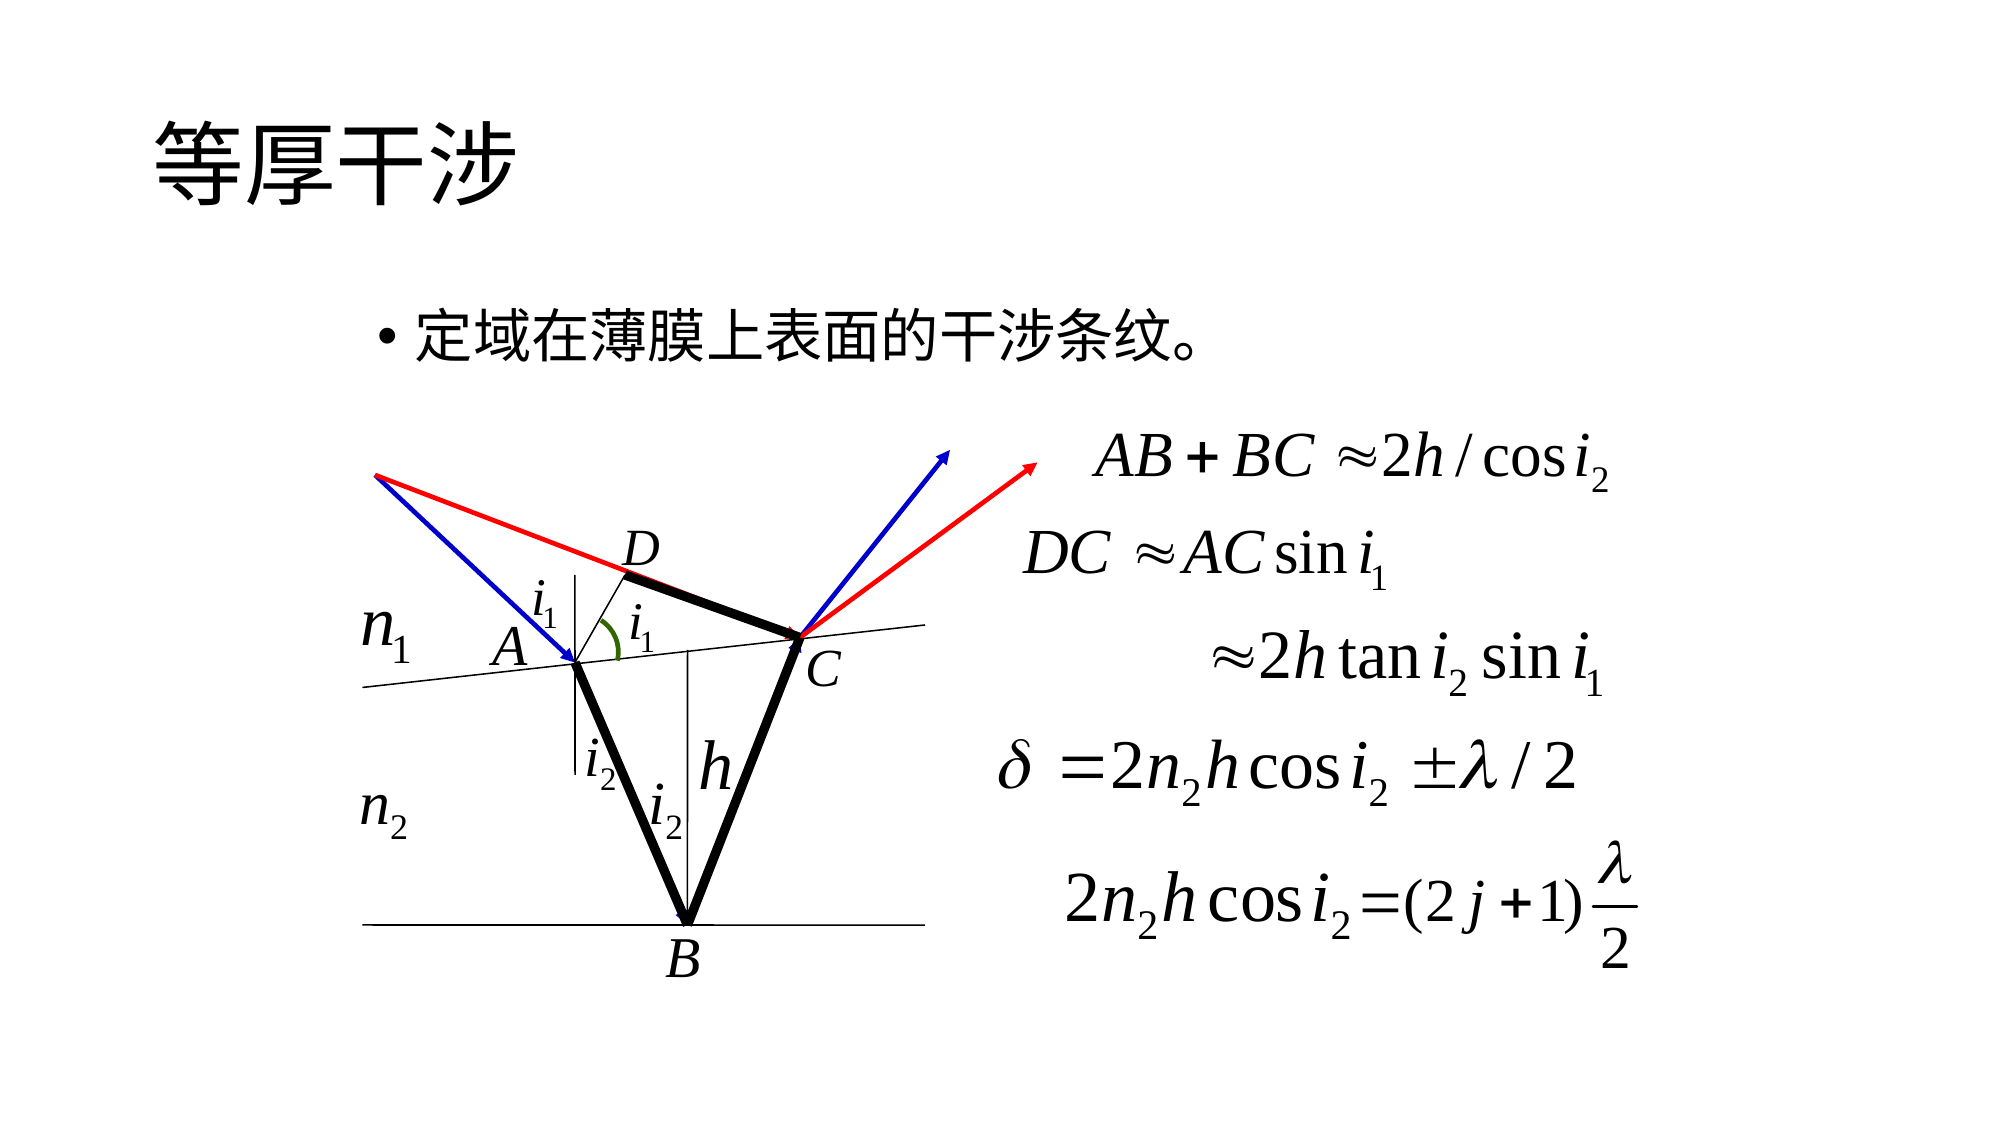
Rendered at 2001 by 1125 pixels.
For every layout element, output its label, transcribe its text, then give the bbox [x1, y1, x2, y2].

text_box [800, 462, 1038, 637]
text_box [786, 627, 800, 639]
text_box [479, 612, 538, 675]
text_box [349, 762, 417, 850]
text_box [1080, 412, 1619, 504]
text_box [1053, 849, 1367, 952]
text_box [801, 450, 950, 635]
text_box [799, 637, 853, 700]
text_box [349, 574, 421, 675]
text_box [987, 718, 1588, 818]
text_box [1194, 609, 1615, 714]
text_box [580, 620, 619, 661]
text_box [612, 517, 670, 575]
text_box [548, 638, 574, 663]
title 等厚干涉 [137, 59, 1863, 278]
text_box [622, 586, 662, 662]
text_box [687, 724, 747, 808]
text_box [676, 911, 687, 924]
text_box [577, 719, 625, 800]
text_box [1011, 509, 1397, 606]
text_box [641, 763, 693, 850]
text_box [654, 924, 713, 988]
text_box [789, 638, 799, 651]
list 定域在薄膜上表面的干涉条纹。 [362, 299, 1638, 438]
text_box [524, 562, 565, 638]
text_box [1347, 824, 1650, 983]
